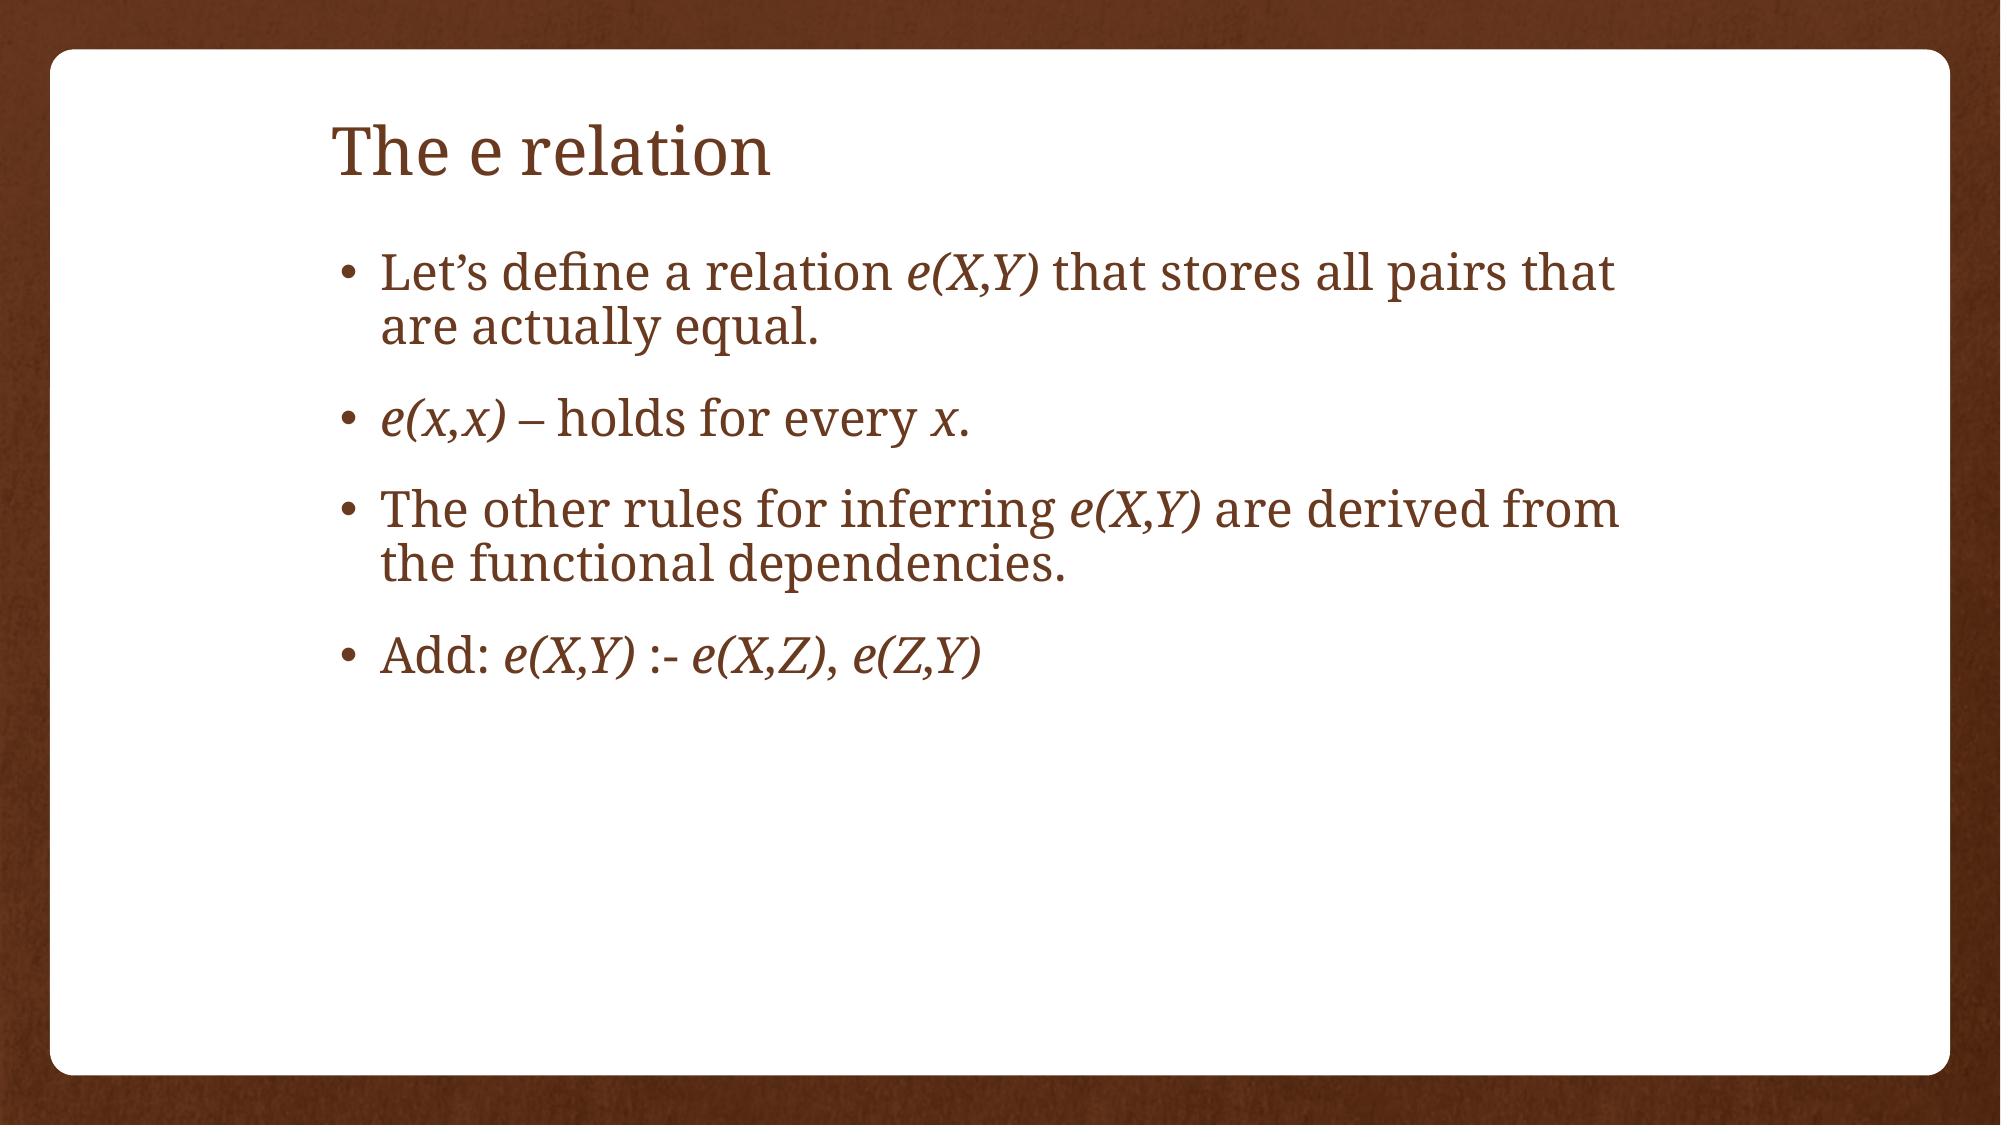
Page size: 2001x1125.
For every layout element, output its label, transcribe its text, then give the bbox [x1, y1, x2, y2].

title The e relation [316, 24, 1592, 197]
list Let’s define a relation e(X,Y) that stores all pairs that are actually equal. e(x,x) – holds for every x. The other rules for inferring e(X,Y) are derived from the functional dependencies. Add: e(X,Y) :- e(X,Z), e(Z,Y) [324, 240, 1667, 994]
